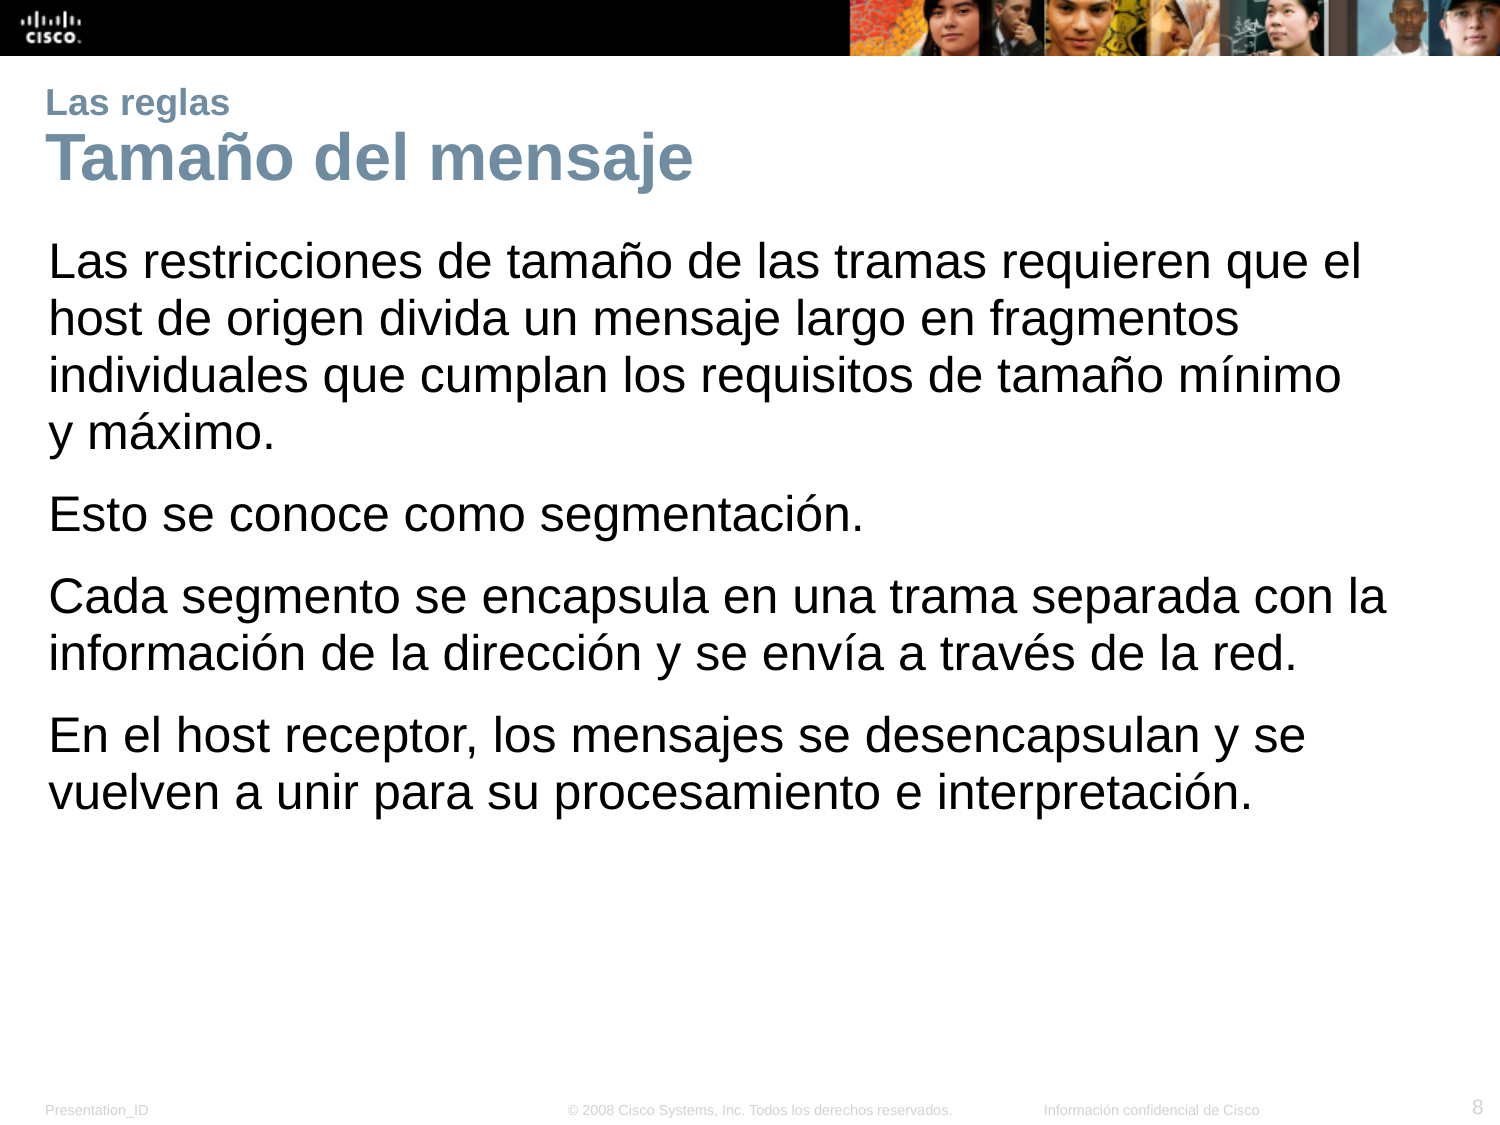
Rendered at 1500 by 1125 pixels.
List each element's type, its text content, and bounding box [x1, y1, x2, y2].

picture [0, 0, 1500, 56]
list Las restricciones de tamaño de las tramas requieren que el host de origen divida un mensaje largo en fragmentos individuales que cumplan los requisitos de tamaño mínimo y máximo. Esto se conoce como segmentación. Cada segmento se encapsula en una trama separada con la información de la dirección y se envía a través de la red. En el host receptor, los mensajes se desencapsulan y se vuelven a unir para su procesamiento e interpretación. [34, 226, 1468, 1061]
title Las reglas Tamaño del mensaje [31, 64, 1471, 203]
